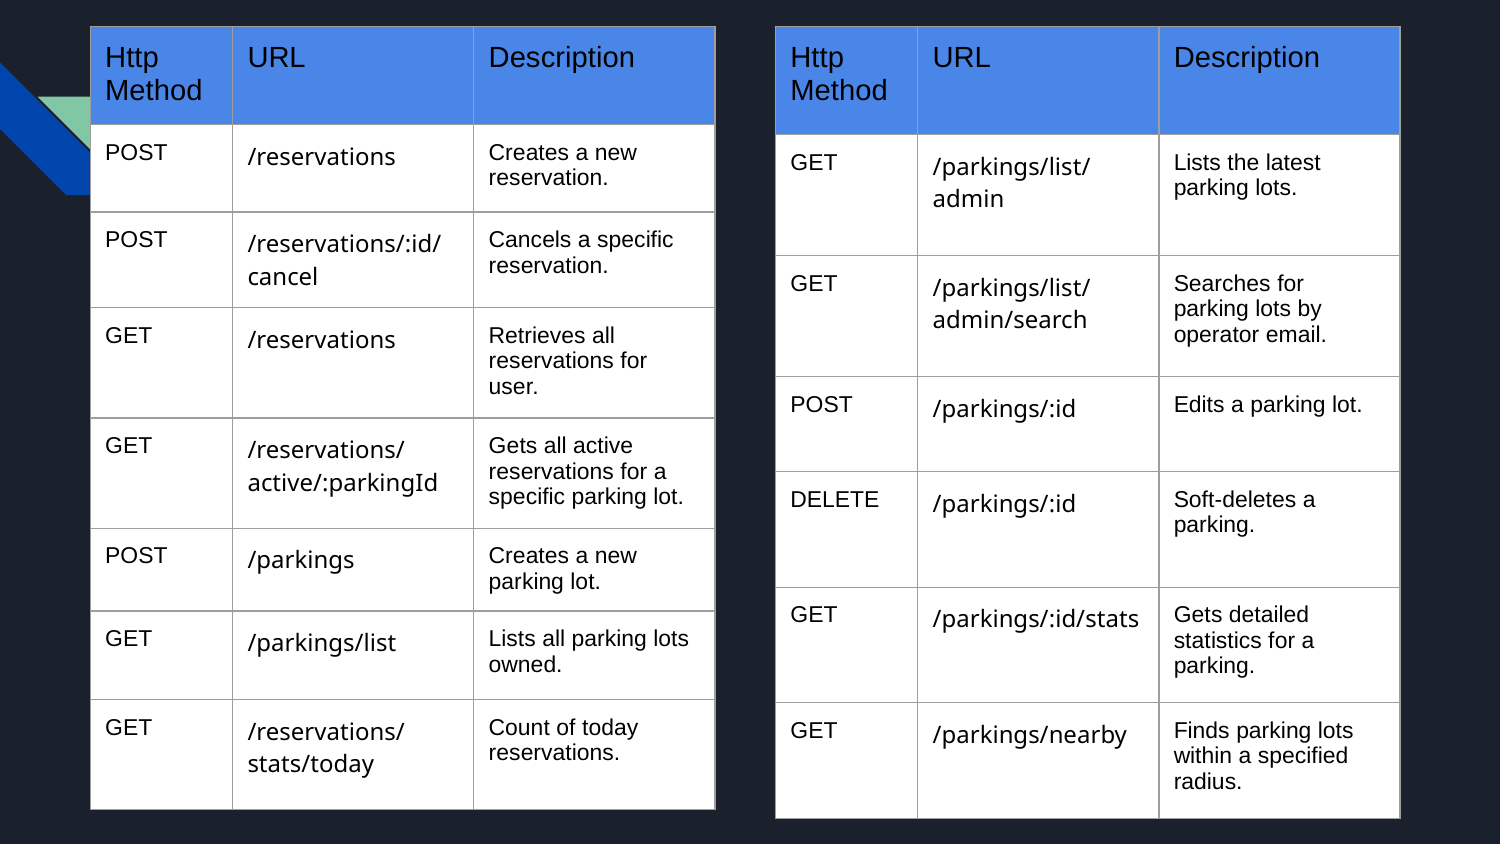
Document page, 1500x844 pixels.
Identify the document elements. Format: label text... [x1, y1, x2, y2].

table_cell /parkings/list/admin/search [918, 256, 1158, 376]
table_cell /reservations/active/:parkingId [233, 419, 473, 528]
table_cell GET [91, 612, 232, 699]
table_cell Creates a new reservation. [474, 125, 714, 211]
table_cell Creates a new parking lot. [474, 529, 714, 610]
table_cell Gets all active reservations for a specific parking lot. [474, 419, 714, 528]
table_cell /parkings/nearby [918, 703, 1158, 818]
table_cell Edits a parking lot. [1160, 377, 1399, 471]
table_header Description [474, 27, 714, 124]
table_cell GET [91, 308, 232, 417]
table_cell GET [776, 135, 917, 255]
table_cell POST [91, 213, 232, 307]
table_cell Lists the latest parking lots. [1160, 135, 1399, 255]
table_cell /parkings/list/admin [918, 135, 1158, 255]
table_header Http Method [91, 27, 232, 124]
table_cell /reservations [233, 308, 473, 417]
table_cell Count of today reservations. [474, 700, 714, 809]
table_cell GET [776, 588, 917, 702]
table_header Description [1160, 27, 1399, 134]
table_cell GET [91, 419, 232, 528]
table_header URL [918, 27, 1158, 134]
table_cell Gets detailed statistics for a parking. [1160, 588, 1399, 702]
table_cell Finds parking lots within a specified radius. [1160, 703, 1399, 818]
table_cell POST [91, 125, 232, 211]
table_cell Lists all parking lots owned. [474, 612, 714, 699]
table_cell GET [776, 703, 917, 818]
table_cell Soft-deletes a parking. [1160, 472, 1399, 587]
table_cell /parkings/:id/stats [918, 588, 1158, 702]
table_header URL [233, 27, 473, 124]
table_cell Cancels a specific reservation. [474, 213, 714, 307]
table_cell /parkings [233, 529, 473, 610]
table_cell /parkings/list [233, 612, 473, 699]
table_cell GET [776, 256, 917, 376]
table_cell /reservations/stats/today [233, 700, 473, 809]
table_cell /reservations/:id/cancel [233, 213, 473, 307]
table_cell /parkings/:id [918, 472, 1158, 587]
table_cell GET [91, 700, 232, 809]
table_cell /parkings/:id [918, 377, 1158, 471]
table_cell Retrieves all reservations for user. [474, 308, 714, 417]
table_cell DELETE [776, 472, 917, 587]
table_header Http Method [776, 27, 917, 134]
table_cell POST [776, 377, 917, 471]
table_cell Searches for parking lots by operator email. [1160, 256, 1399, 376]
table_cell /reservations [233, 125, 473, 211]
table_cell POST [91, 529, 232, 610]
